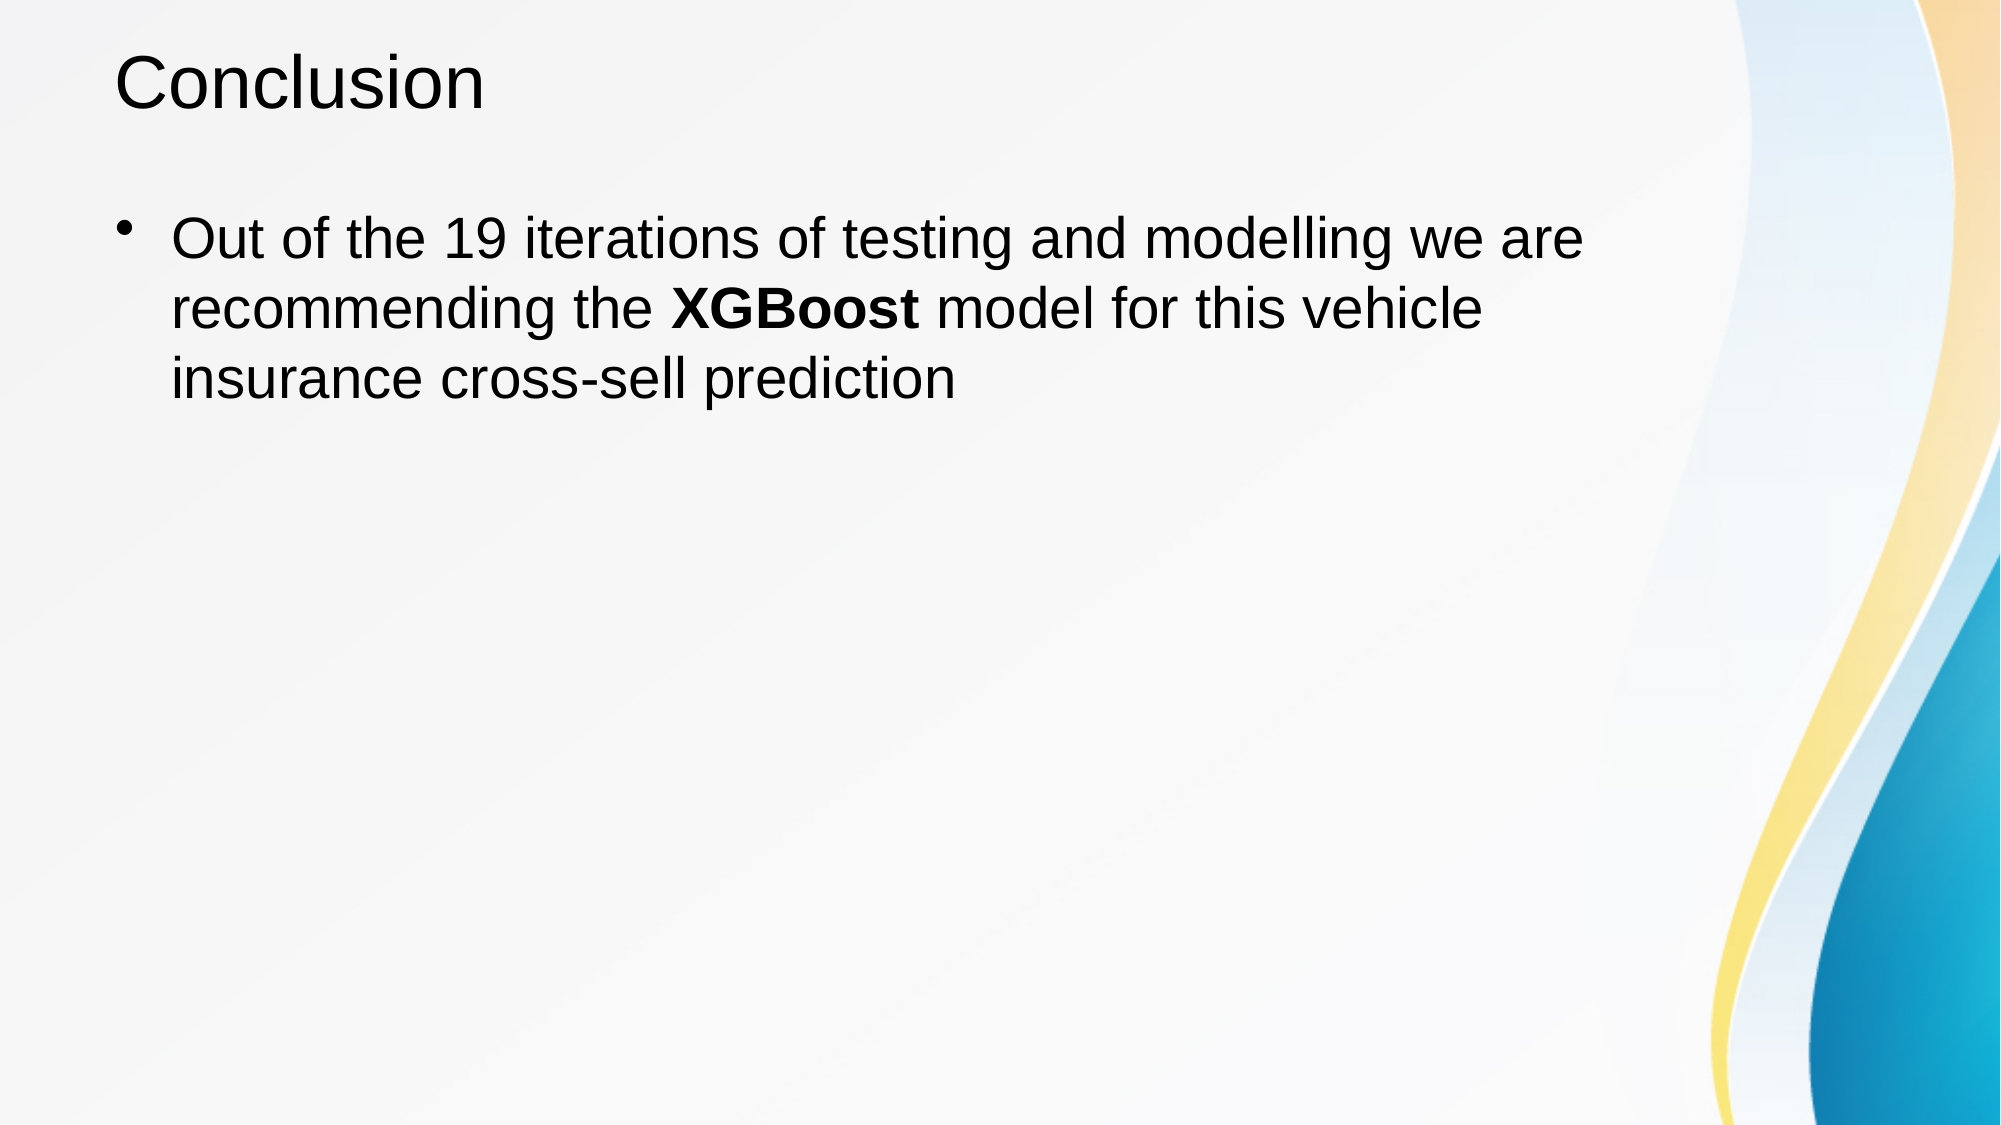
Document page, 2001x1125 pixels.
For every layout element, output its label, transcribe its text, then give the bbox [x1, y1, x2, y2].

picture [0, 0, 2001, 1125]
title Conclusion [99, 30, 1901, 127]
list Out of the 19 iterations of testing and modelling we are recommending the XGBoost model for this vehicle insurance cross-sell prediction [99, 192, 1664, 1006]
